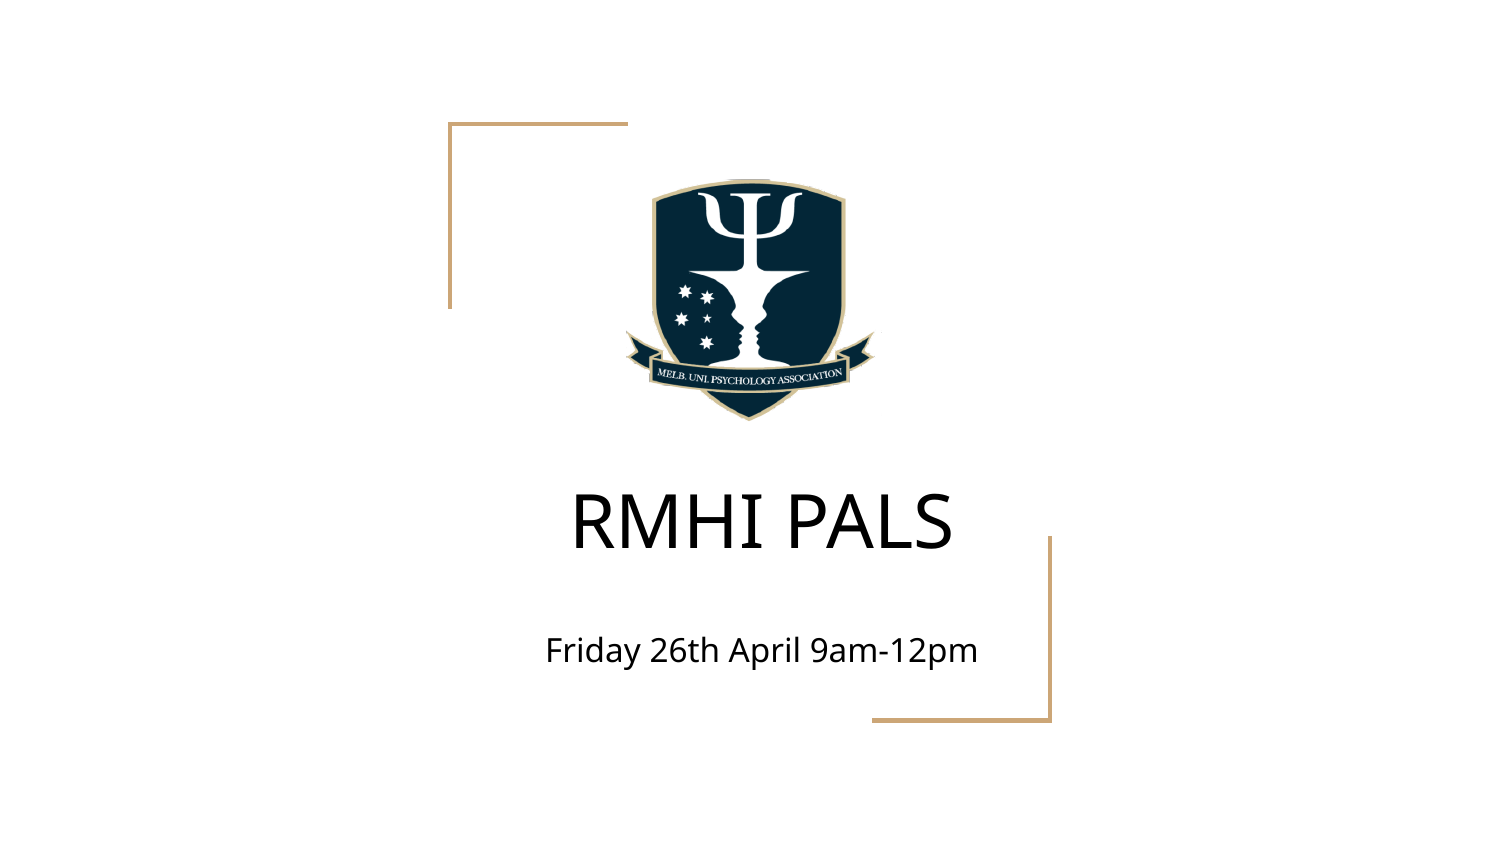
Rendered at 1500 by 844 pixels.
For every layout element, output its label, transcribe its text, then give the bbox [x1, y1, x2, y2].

title RMHI PALS [408, 444, 1116, 579]
subtitle Friday 26th April 9am-12pm [424, 614, 1101, 698]
picture [618, 169, 882, 422]
